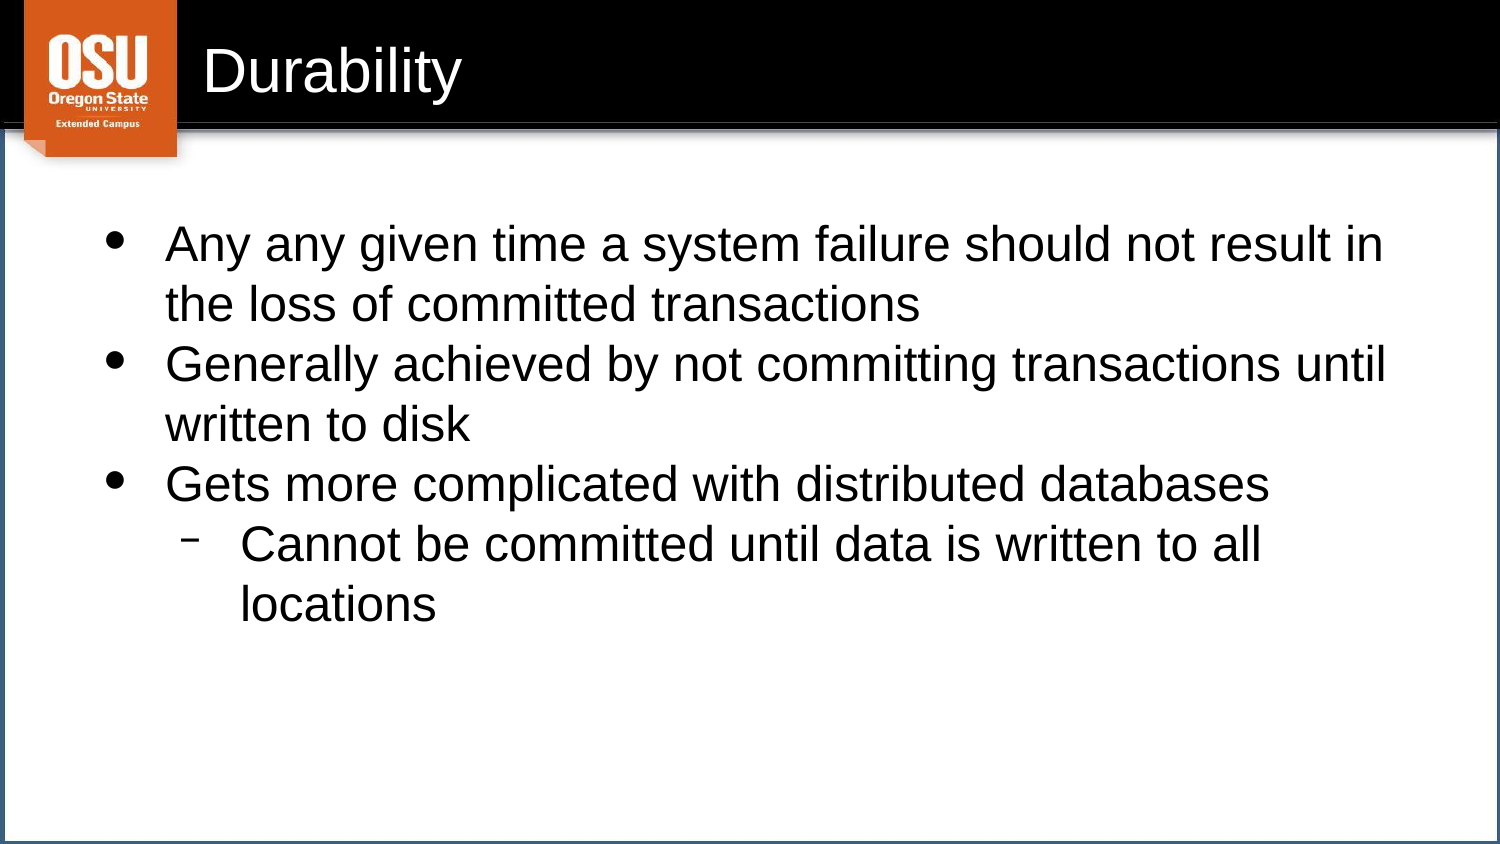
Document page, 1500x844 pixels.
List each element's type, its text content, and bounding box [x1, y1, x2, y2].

picture [0, 0, 1500, 844]
list Any any given time a system failure should not result in the loss of committed transactions Generally achieved by not committing transactions until written to disk Gets more complicated with distributed databases Cannot be committed until data is written to all locations [75, 196, 1425, 754]
title Durability [187, 0, 1425, 138]
